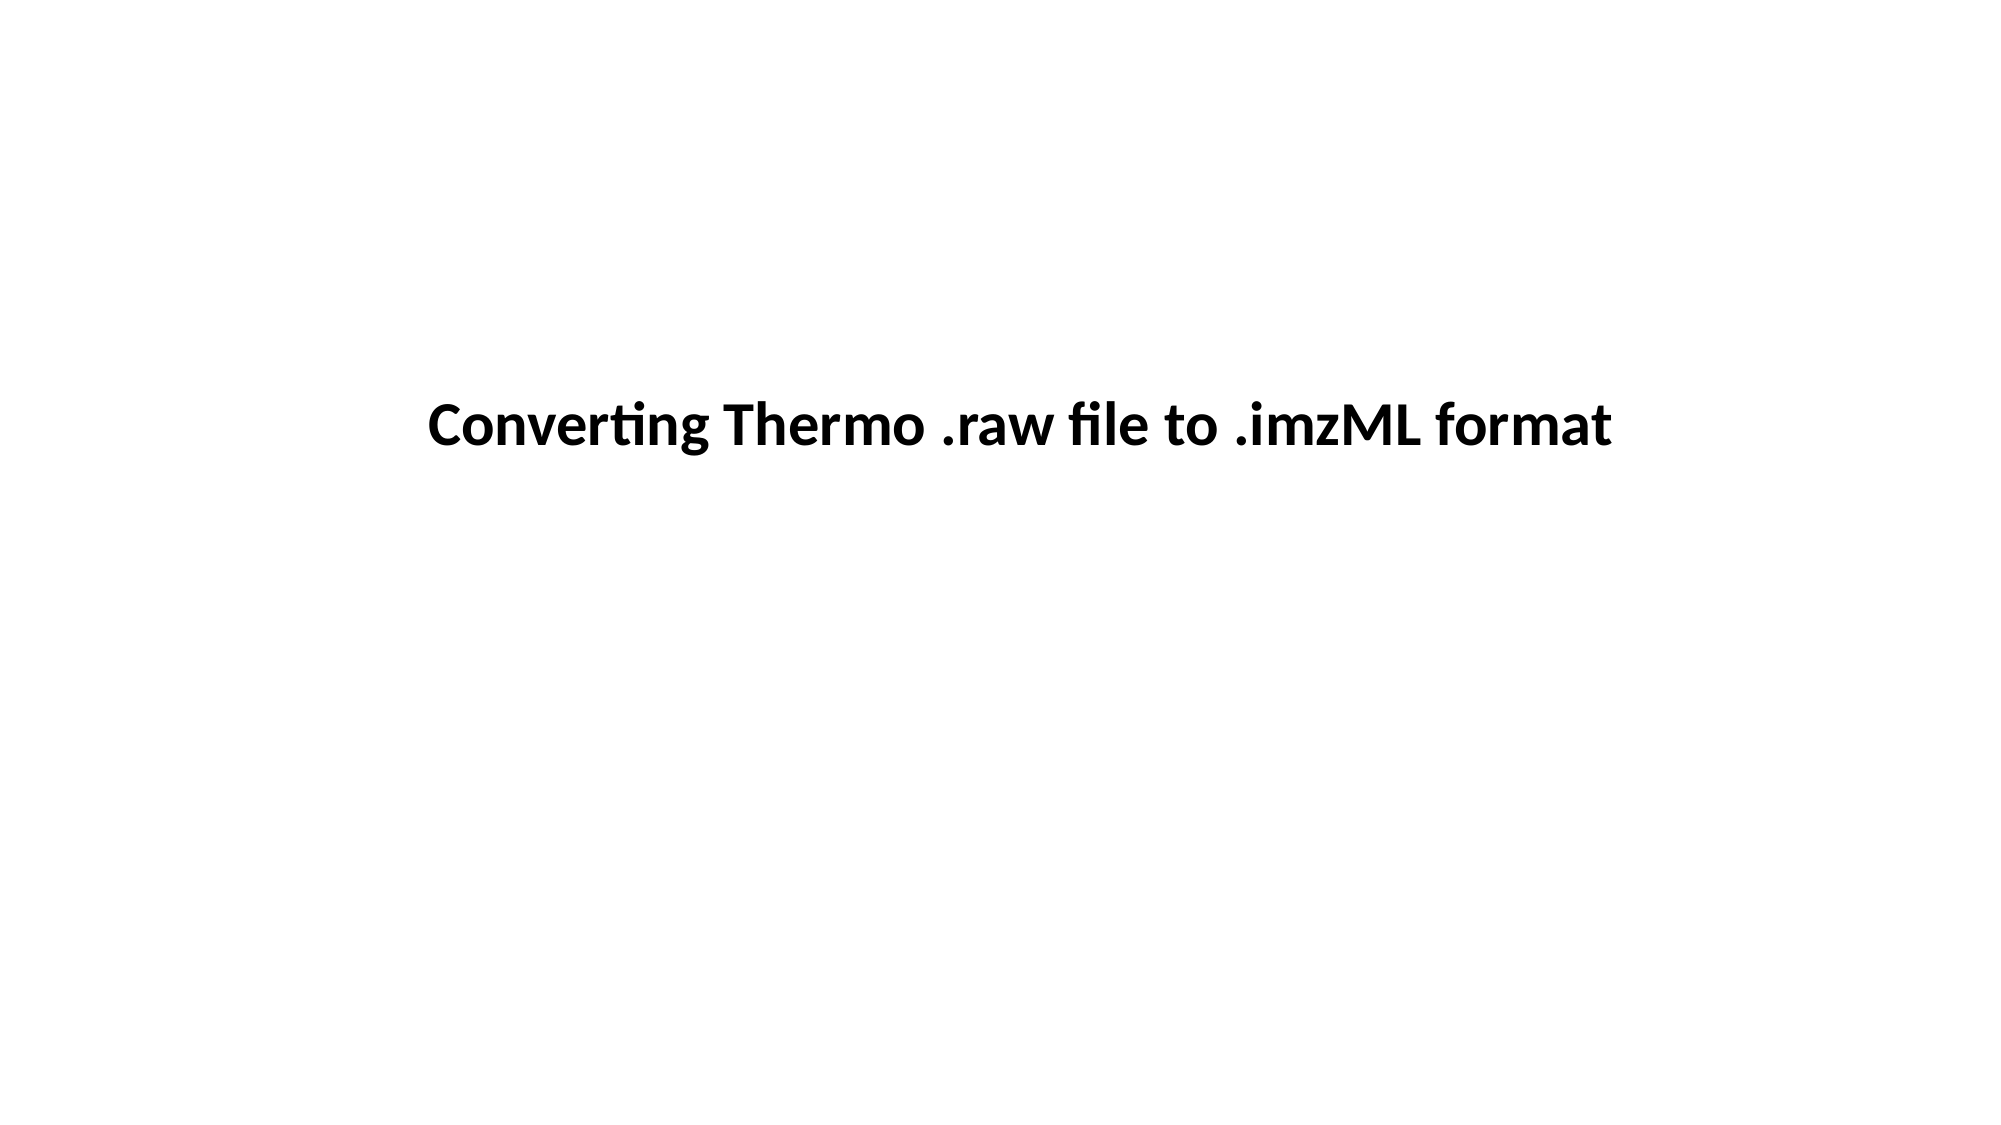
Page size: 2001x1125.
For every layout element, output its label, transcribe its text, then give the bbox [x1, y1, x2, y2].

text_box Converting Thermo .raw file to .imzML format [332, 300, 1711, 465]
